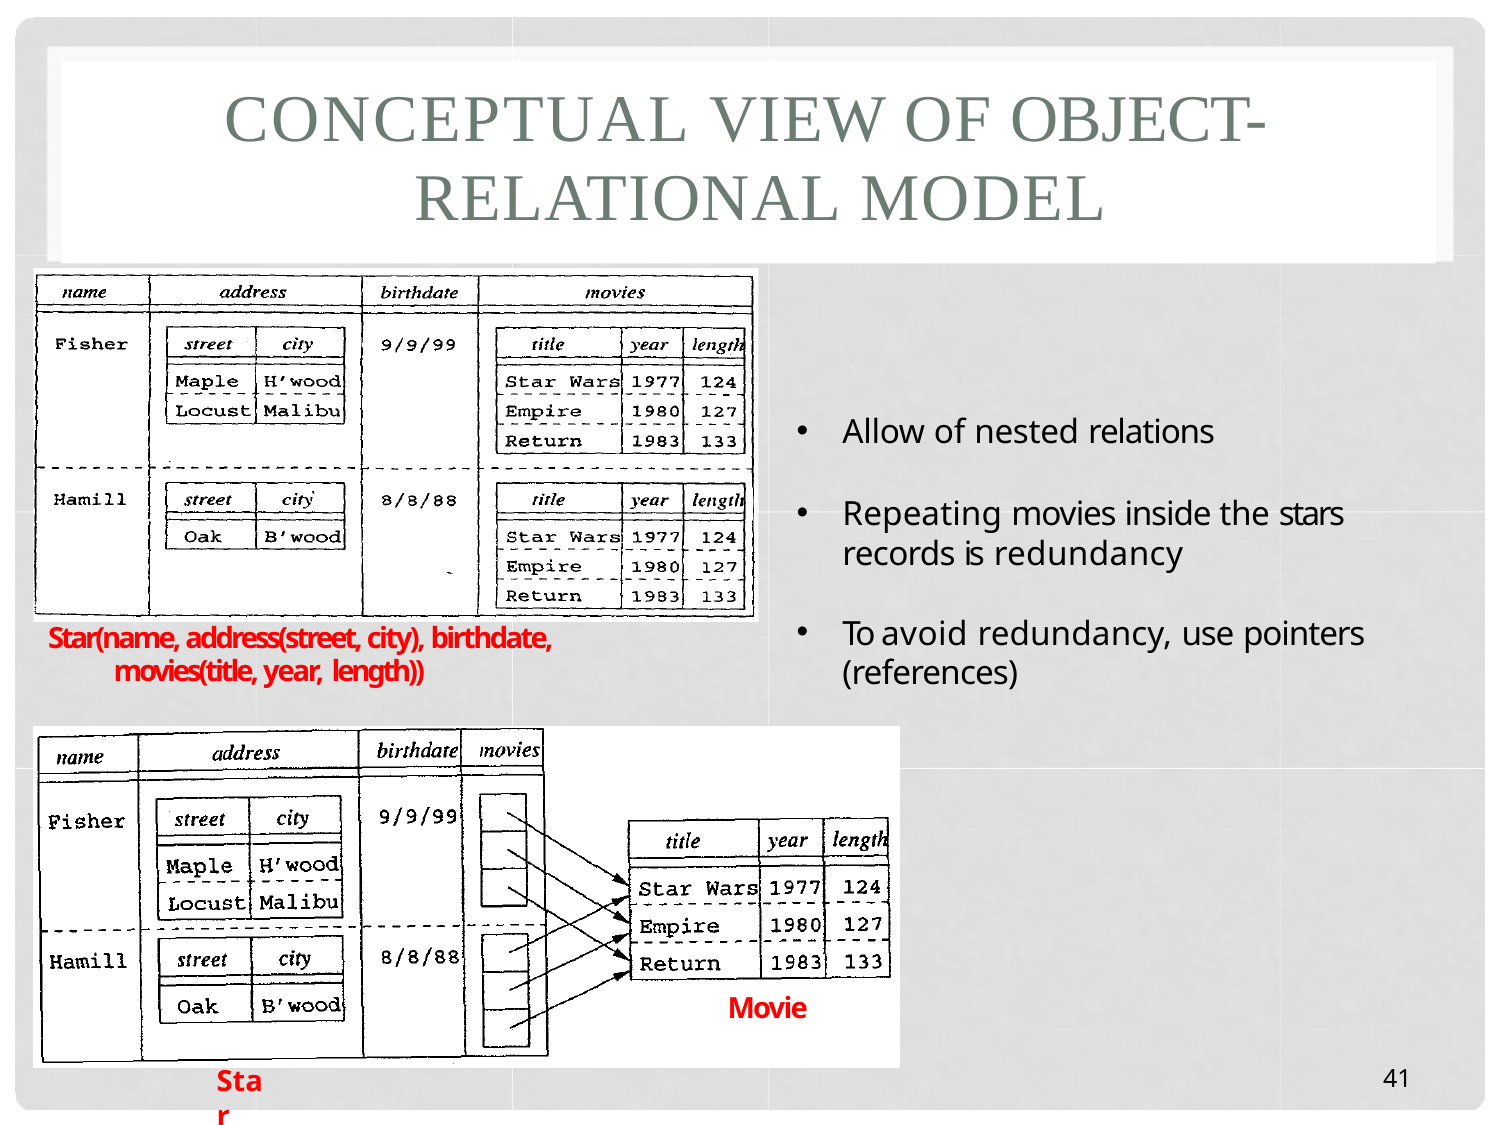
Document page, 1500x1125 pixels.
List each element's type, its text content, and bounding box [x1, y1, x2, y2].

text_box To avoid redundancy, use pointers (references) [794, 608, 1402, 692]
title CONCEPTUAL VIEW OF OBJECT- RELATIONAL MODEL [61, 61, 1436, 264]
text_box Star [214, 1060, 272, 1125]
text_box 41 [1381, 1060, 1425, 1093]
text_box Movie [725, 987, 817, 1025]
text_box Star(name, address(street, city), birthdate, movies(title, year, length)) [46, 616, 644, 688]
text_box [33, 726, 900, 1068]
text_box [44, 44, 1456, 264]
text_box [15, 16, 1485, 1110]
text_box [33, 268, 759, 622]
text_box Allow of nested relations Repeating movies inside the stars records is redundancy [794, 408, 1380, 573]
